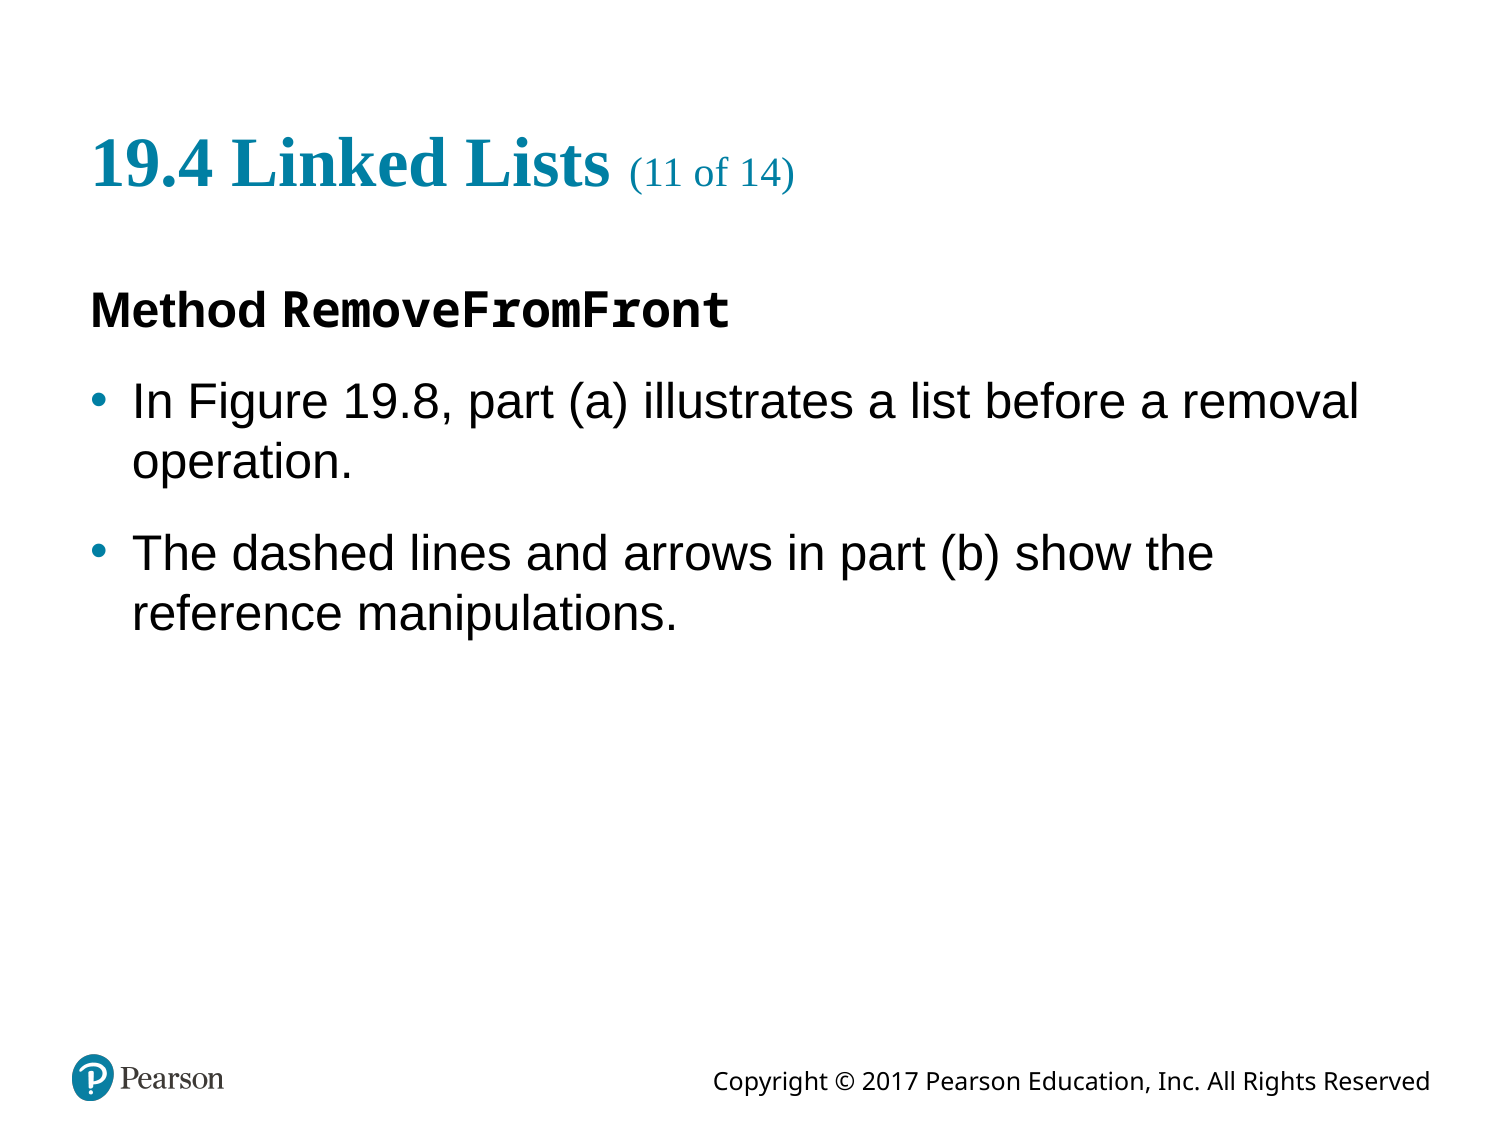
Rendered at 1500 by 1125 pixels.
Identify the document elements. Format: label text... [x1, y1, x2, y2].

list Method RemoveFromFront In Figure 19.8, part (a) illustrates a list before a removal operation. The dashed lines and arrows in part (b) show the reference manipulations. [75, 262, 1425, 1005]
picture [72, 1054, 88, 1070]
picture [72, 1087, 83, 1101]
title 19.4 Linked Lists (11 of 14) [75, 35, 1425, 216]
picture [98, 1054, 224, 1101]
picture [80, 1063, 106, 1088]
